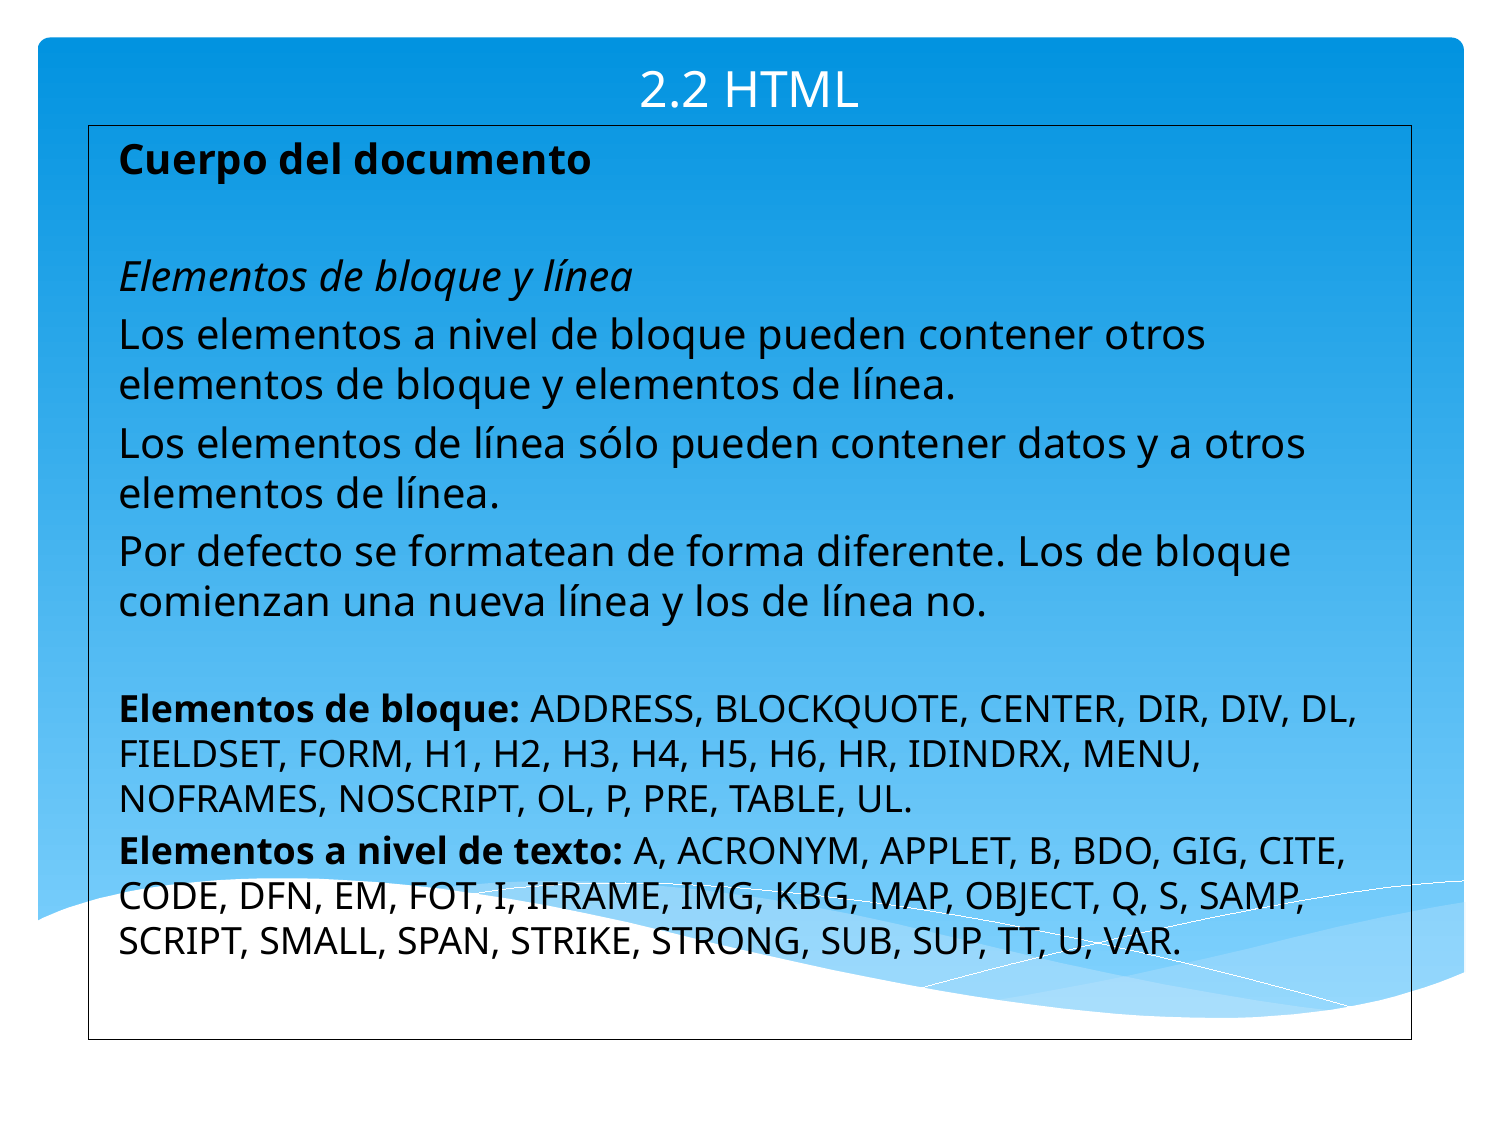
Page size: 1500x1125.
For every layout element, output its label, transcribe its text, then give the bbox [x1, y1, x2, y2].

title 2.2 HTML [112, 42, 1388, 125]
subtitle Cuerpo del documento Elementos de bloque y línea Los elementos a nivel de bloque pueden contener otros elementos de bloque y elementos de línea. Los elementos de línea sólo pueden contener datos y a otros elementos de línea. Por defecto se formatean de forma diferente. Los de bloque comienzan una nueva línea y los de línea no. Elementos de bloque: ADDRESS, BLOCKQUOTE, CENTER, DIR, DIV, DL, FIELDSET, FORM, H1, H2, H3, H4, H5, H6, HR, IDINDRX, MENU, NOFRAMES, NOSCRIPT, OL, P, PRE, TABLE, UL. Elementos a nivel de texto: A, ACRONYM, APPLET, B, BDO, GIG, CITE, CODE, DFN, EM, FOT, I, IFRAME, IMG, KBG, MAP, OBJECT, Q, S, SAMP, SCRIPT, SMALL, SPAN, STRIKE, STRONG, SUB, SUP, TT, U, VAR. [88, 125, 1412, 1040]
